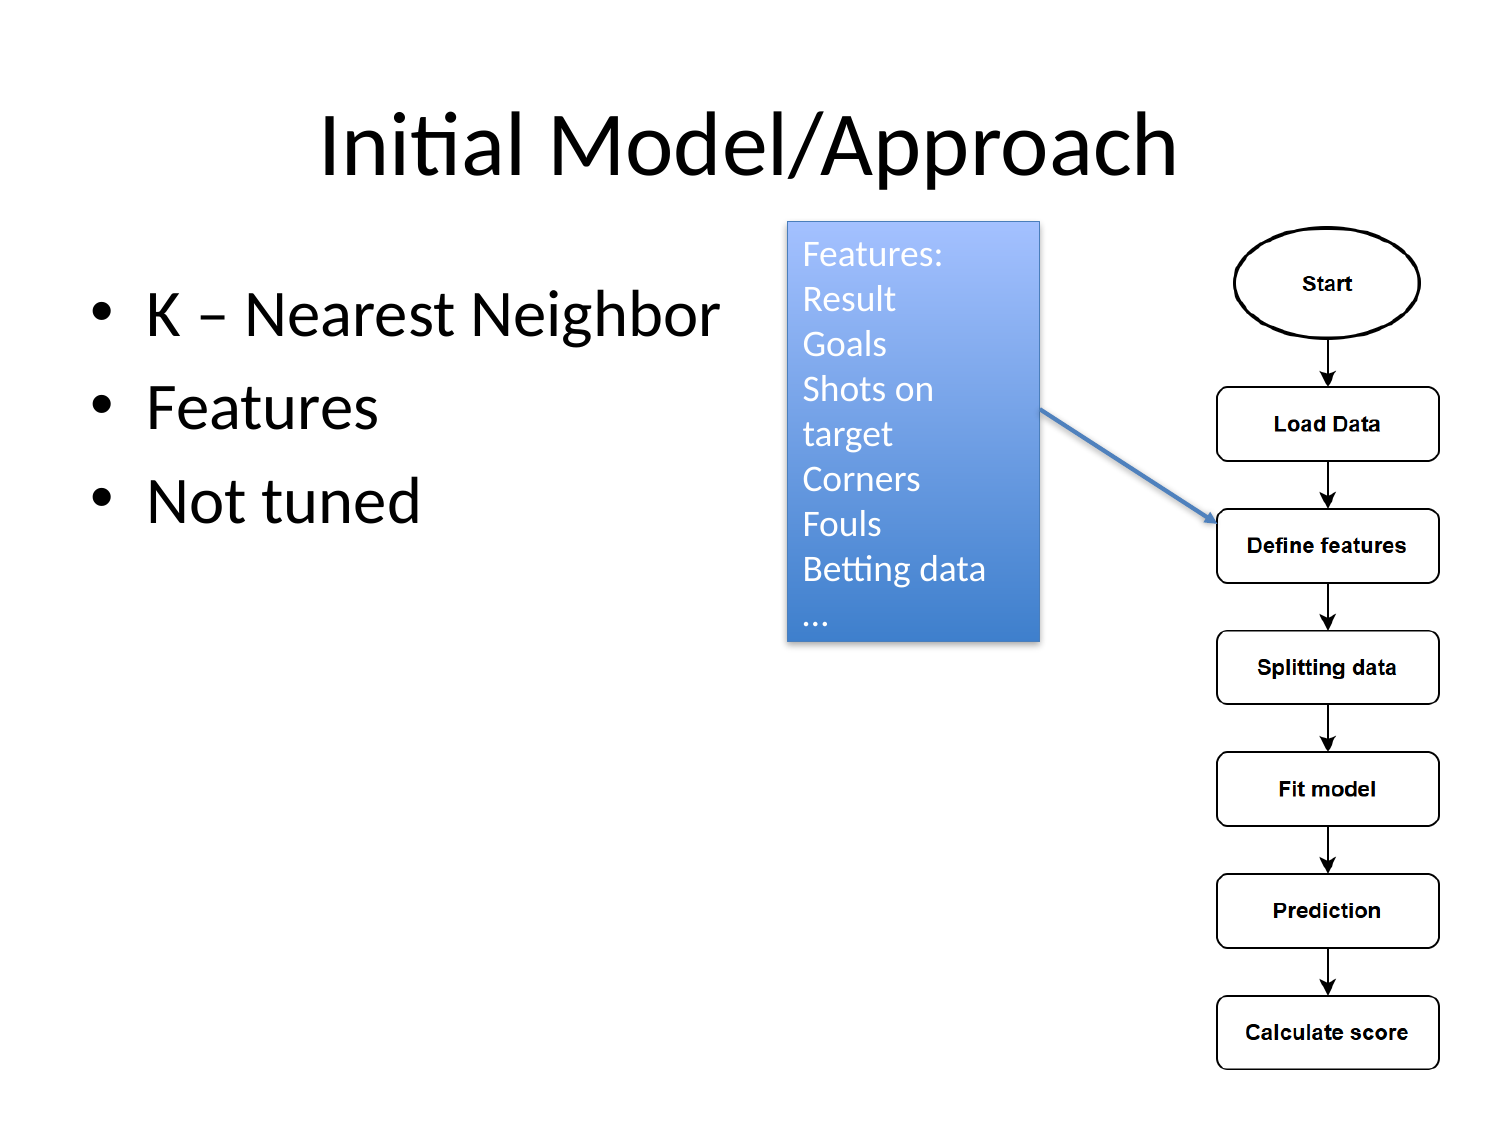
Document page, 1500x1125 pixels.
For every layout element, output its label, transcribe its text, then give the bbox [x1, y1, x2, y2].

text_box Features: Result Goals Shots on target Corners Fouls Betting data … [787, 221, 1040, 642]
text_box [1039, 408, 1218, 525]
picture [1185, 219, 1466, 1081]
list K – Nearest Neighbor Features Not tuned [75, 262, 1180, 1005]
title Initial Model/Approach [75, 45, 1425, 233]
